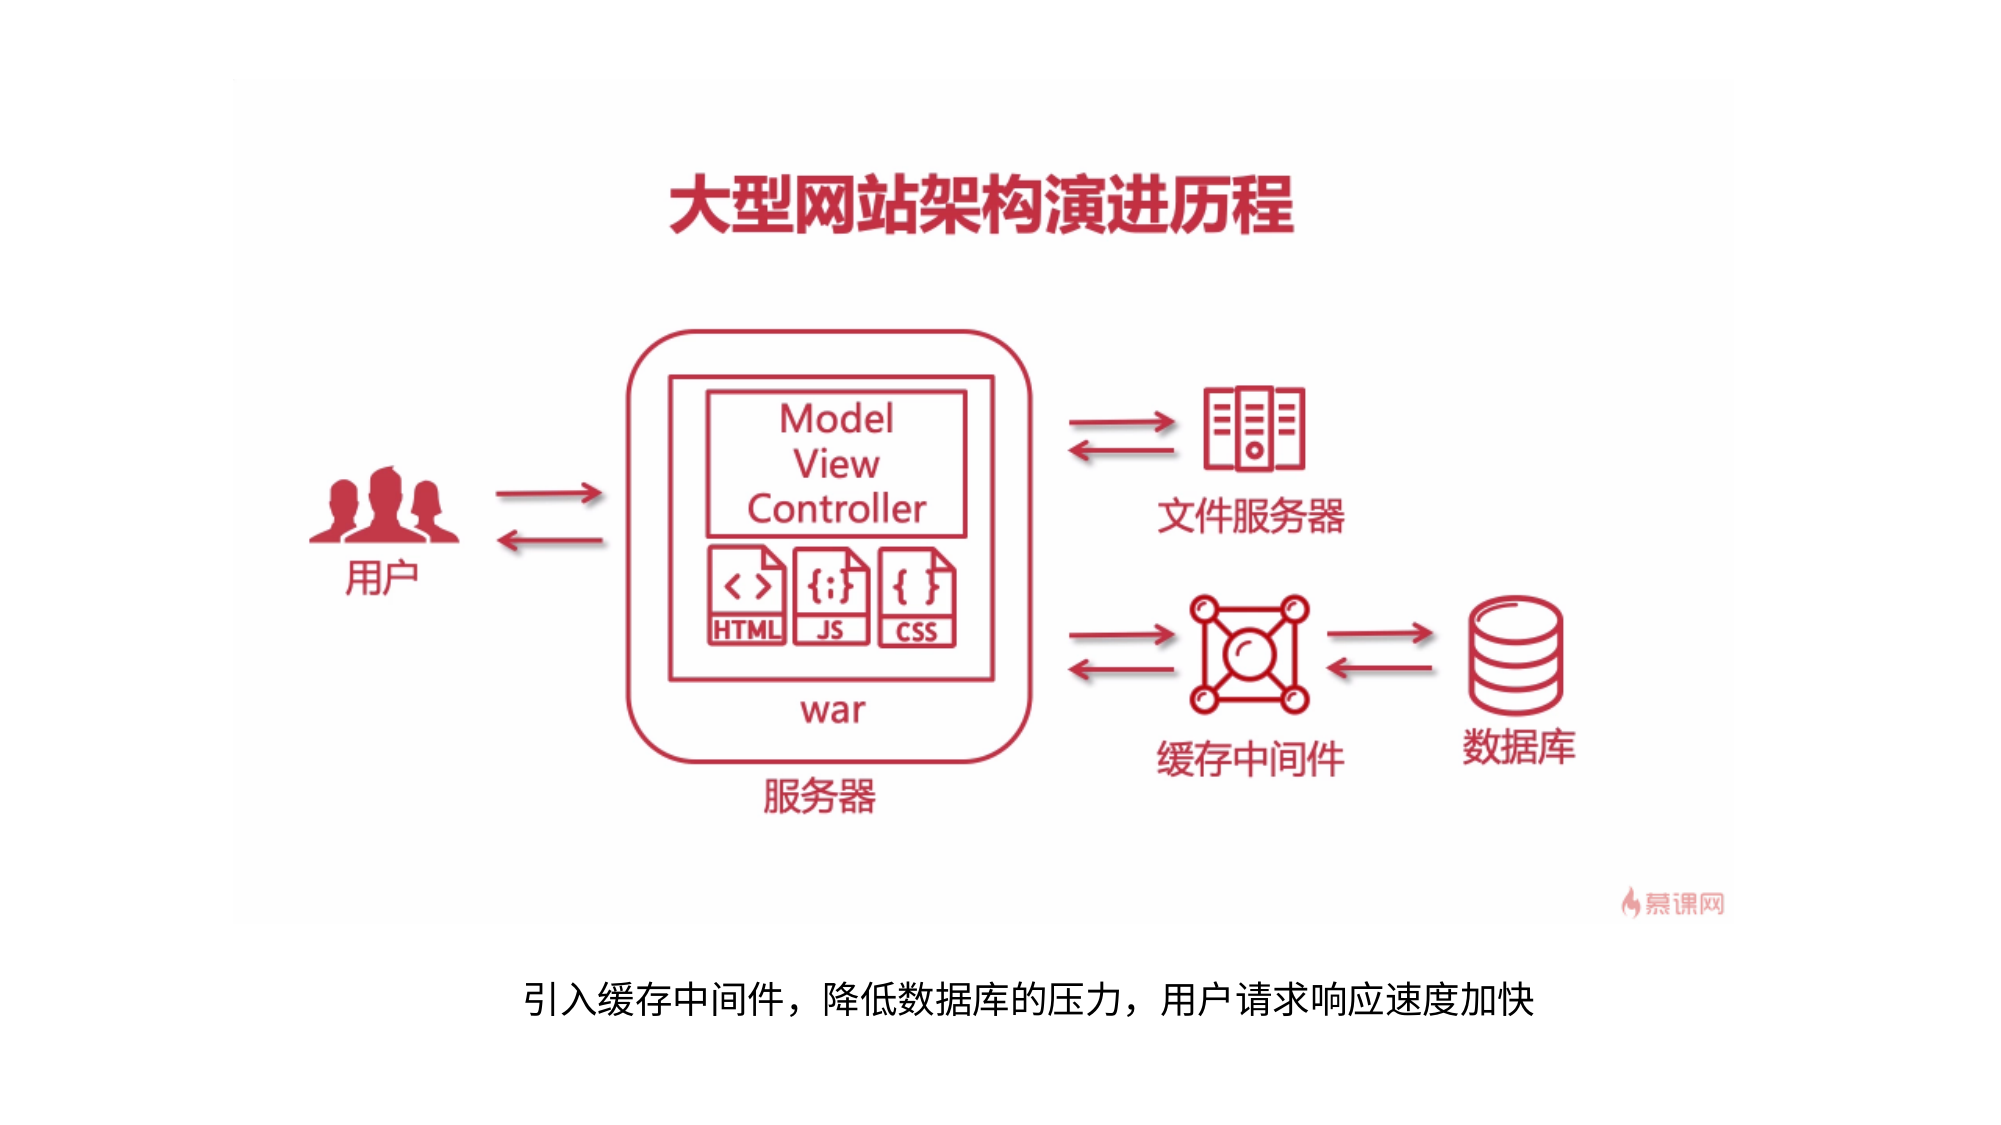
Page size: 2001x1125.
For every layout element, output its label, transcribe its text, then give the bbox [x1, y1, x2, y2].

text_box 引入缓存中间件，降低数据库的压力，用户请求响应速度加快 [507, 968, 1550, 1029]
picture [233, 79, 1734, 924]
